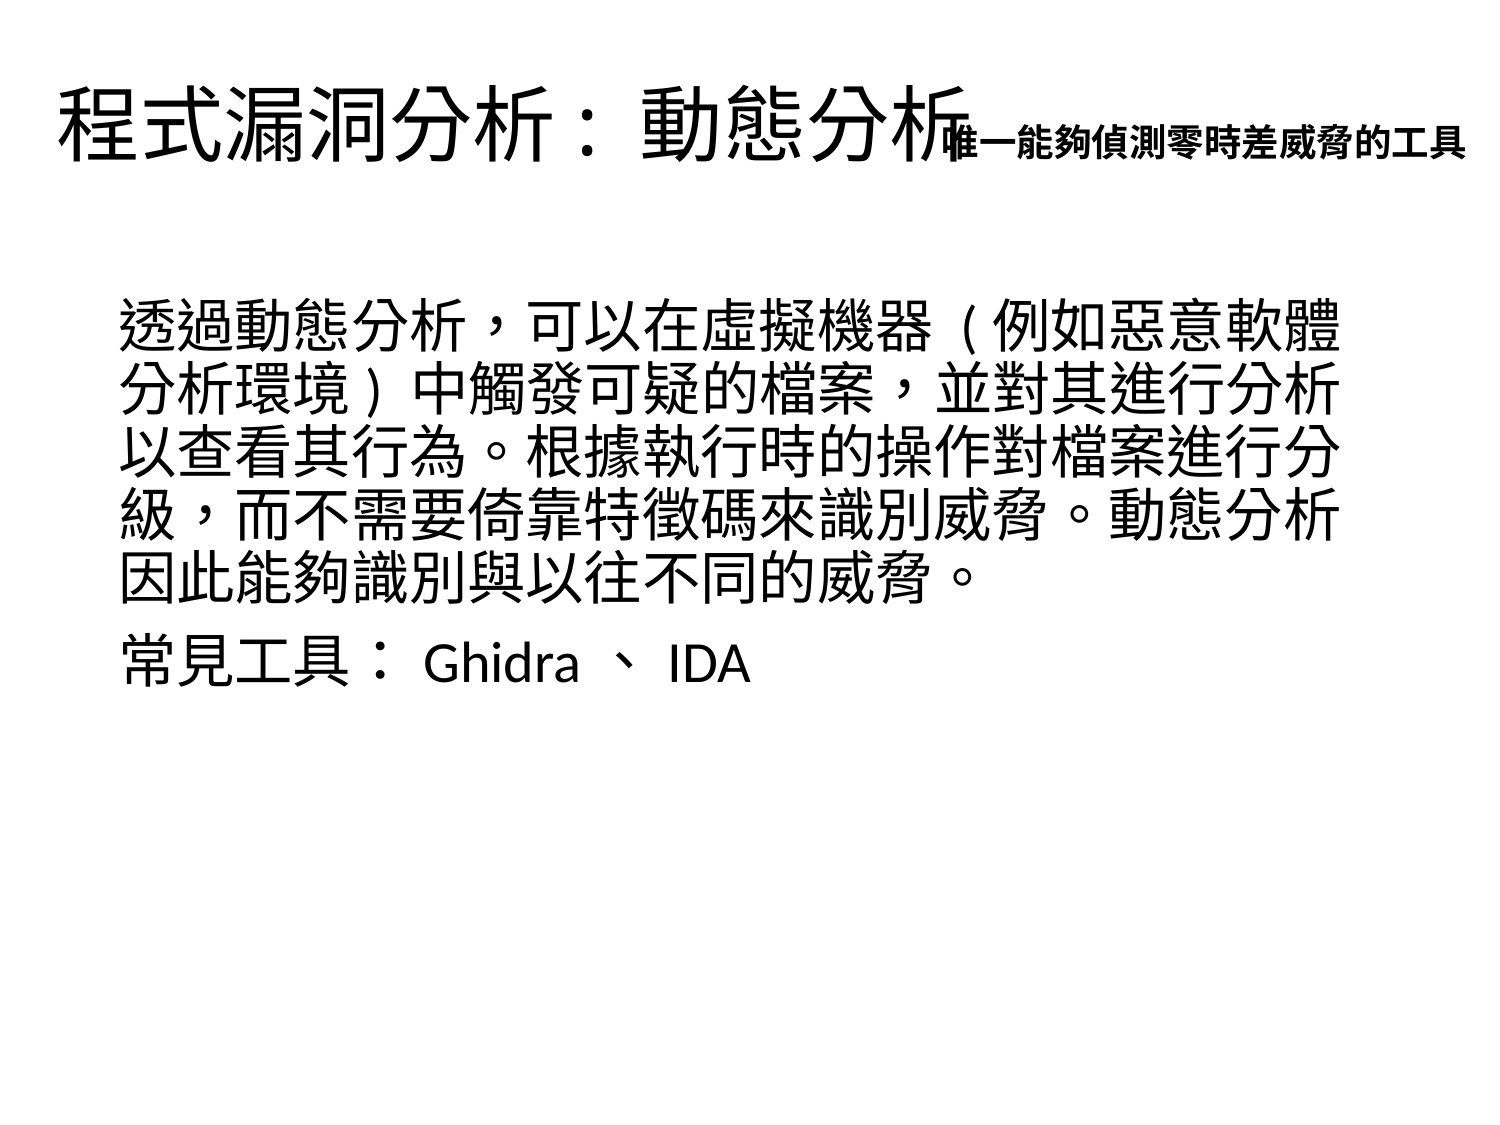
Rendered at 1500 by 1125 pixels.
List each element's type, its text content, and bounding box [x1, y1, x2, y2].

title 程式漏洞分析: 動態分析 [41, 19, 1412, 238]
text_box 唯一能夠偵測零時差威脅的工具 [926, 111, 1482, 172]
list 透過動態分析，可以在虛擬機器 (例如惡意軟體分析環境) 中觸發可疑的檔案，並對其進行分析以查看其行為。根據執行時的操作對檔案進行分級，而不需要倚靠特徵碼來識別威脅。動態分析因此能夠識別與以往不同的威脅。 常見工具：Ghidra、IDA [103, 289, 1397, 1004]
